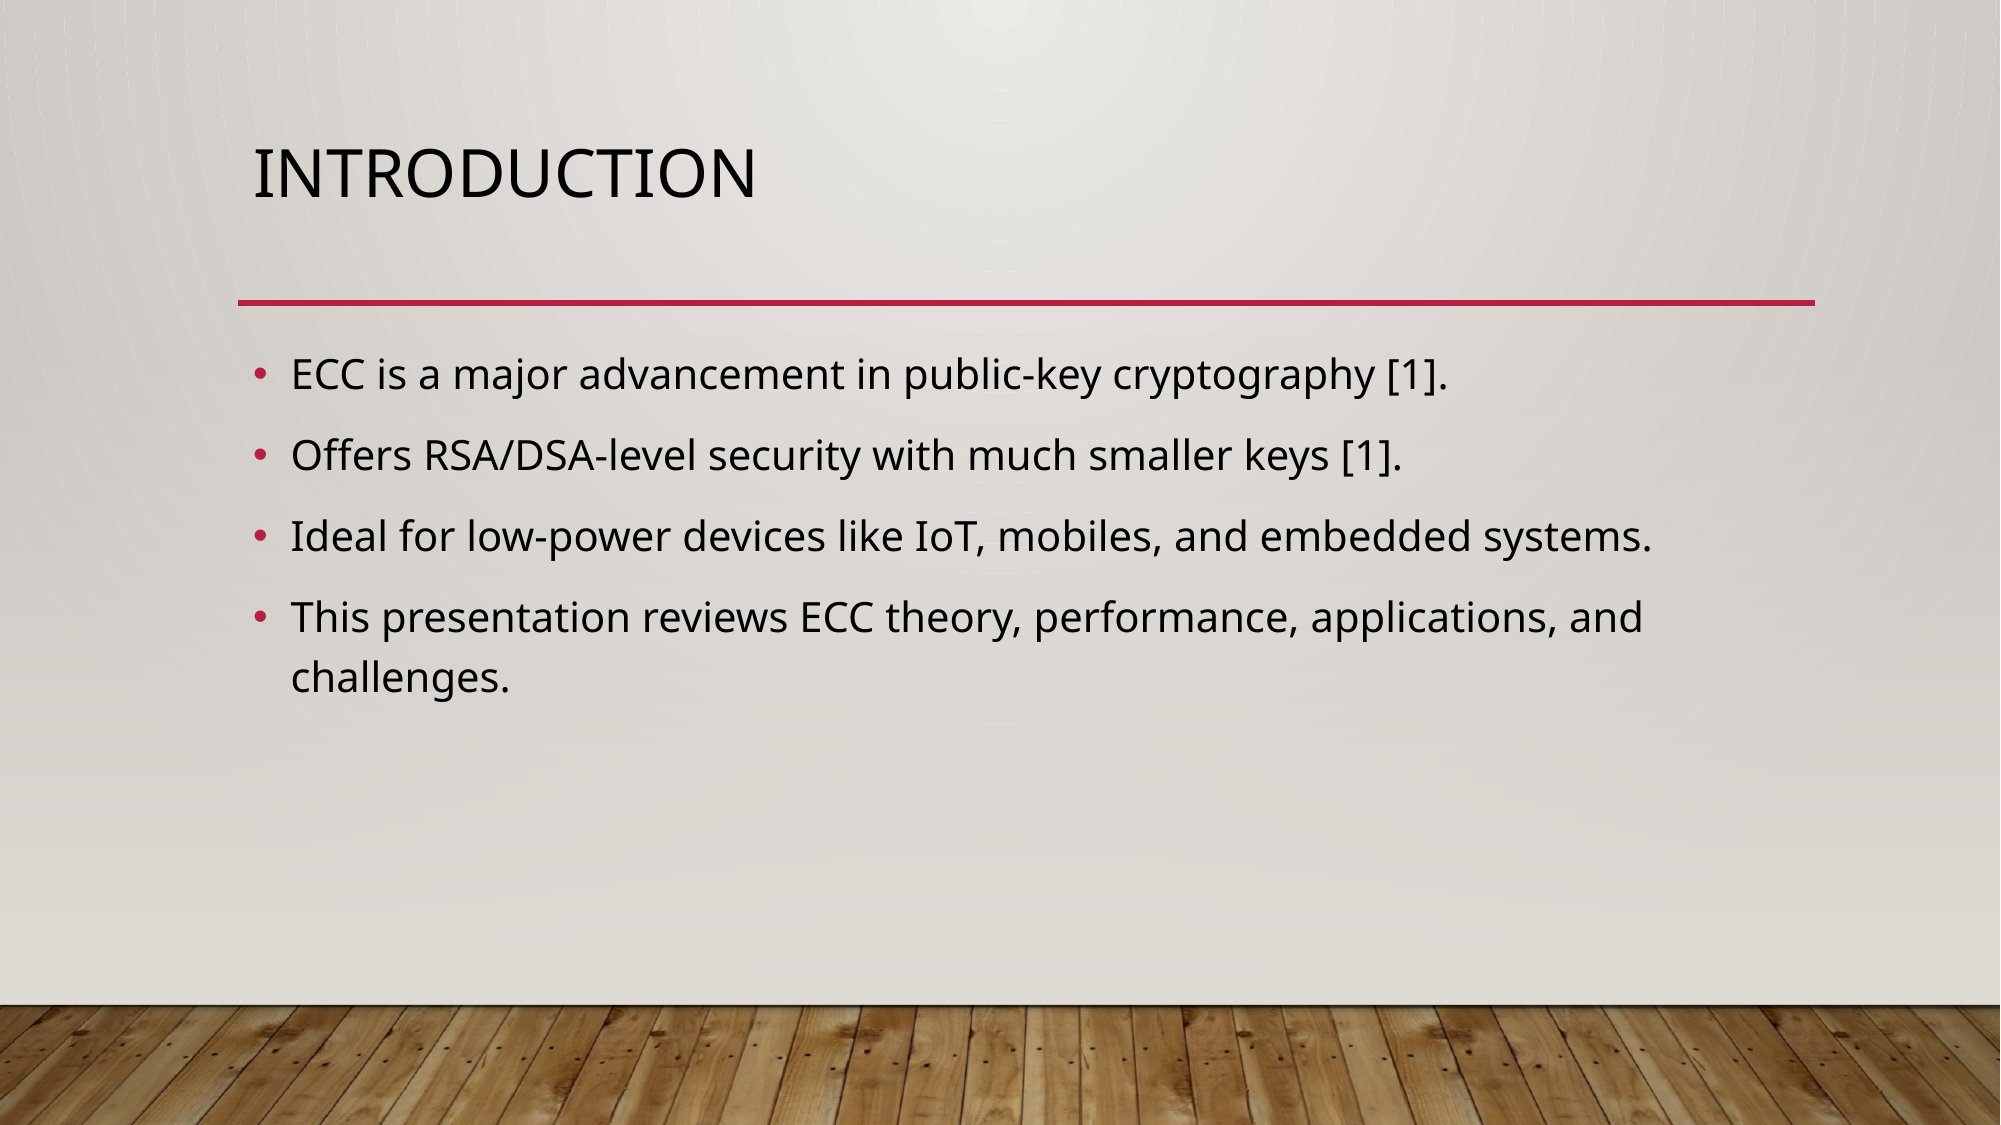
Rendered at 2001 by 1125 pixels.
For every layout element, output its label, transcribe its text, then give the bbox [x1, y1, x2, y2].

title Introduction [238, 131, 1814, 305]
picture [0, 1005, 2000, 1125]
list ECC is a major advancement in public-key cryptography [1]. Offers RSA/DSA-level security with much smaller keys [1]. Ideal for low-power devices like IoT, mobiles, and embedded systems. This presentation reviews ECC theory, performance, applications, and challenges. [238, 330, 1814, 897]
